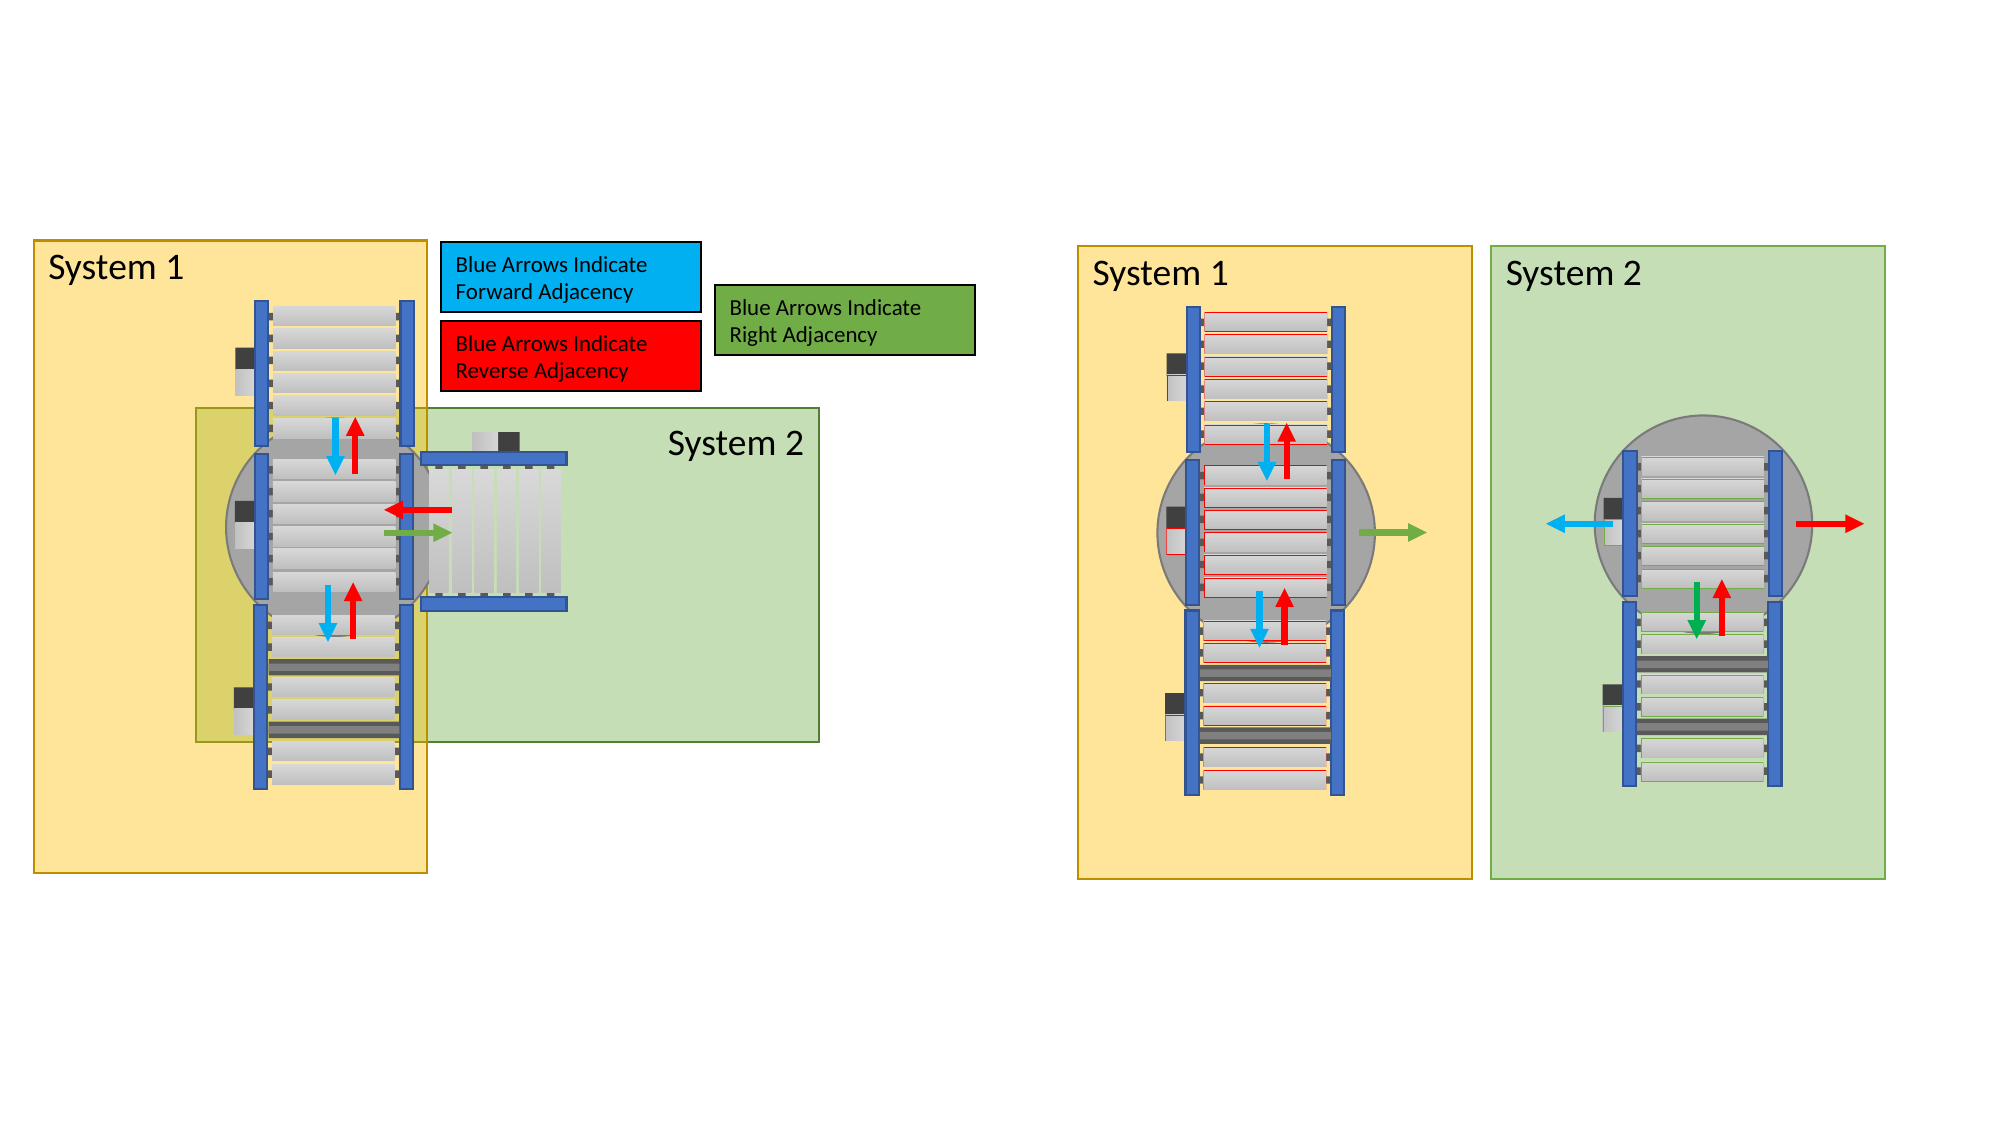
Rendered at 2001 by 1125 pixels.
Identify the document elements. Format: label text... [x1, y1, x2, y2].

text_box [1165, 610, 1345, 796]
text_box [1157, 424, 1375, 642]
text_box System 1 [33, 239, 428, 874]
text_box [1602, 601, 1782, 787]
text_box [404, 448, 583, 595]
text_box Blue Arrows Indicate Right Adjacency [714, 284, 976, 356]
text_box System 2 [1490, 245, 1886, 880]
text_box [1594, 415, 1813, 633]
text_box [235, 300, 414, 447]
text_box Blue Arrows Indicate Forward Adjacency [440, 241, 702, 313]
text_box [1166, 306, 1346, 452]
text_box System 1 [1077, 245, 1473, 880]
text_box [233, 604, 413, 790]
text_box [226, 418, 444, 636]
text_box Blue Arrows Indicate Reverse Adjacency [440, 320, 702, 392]
text_box System 2 [428, 407, 820, 743]
